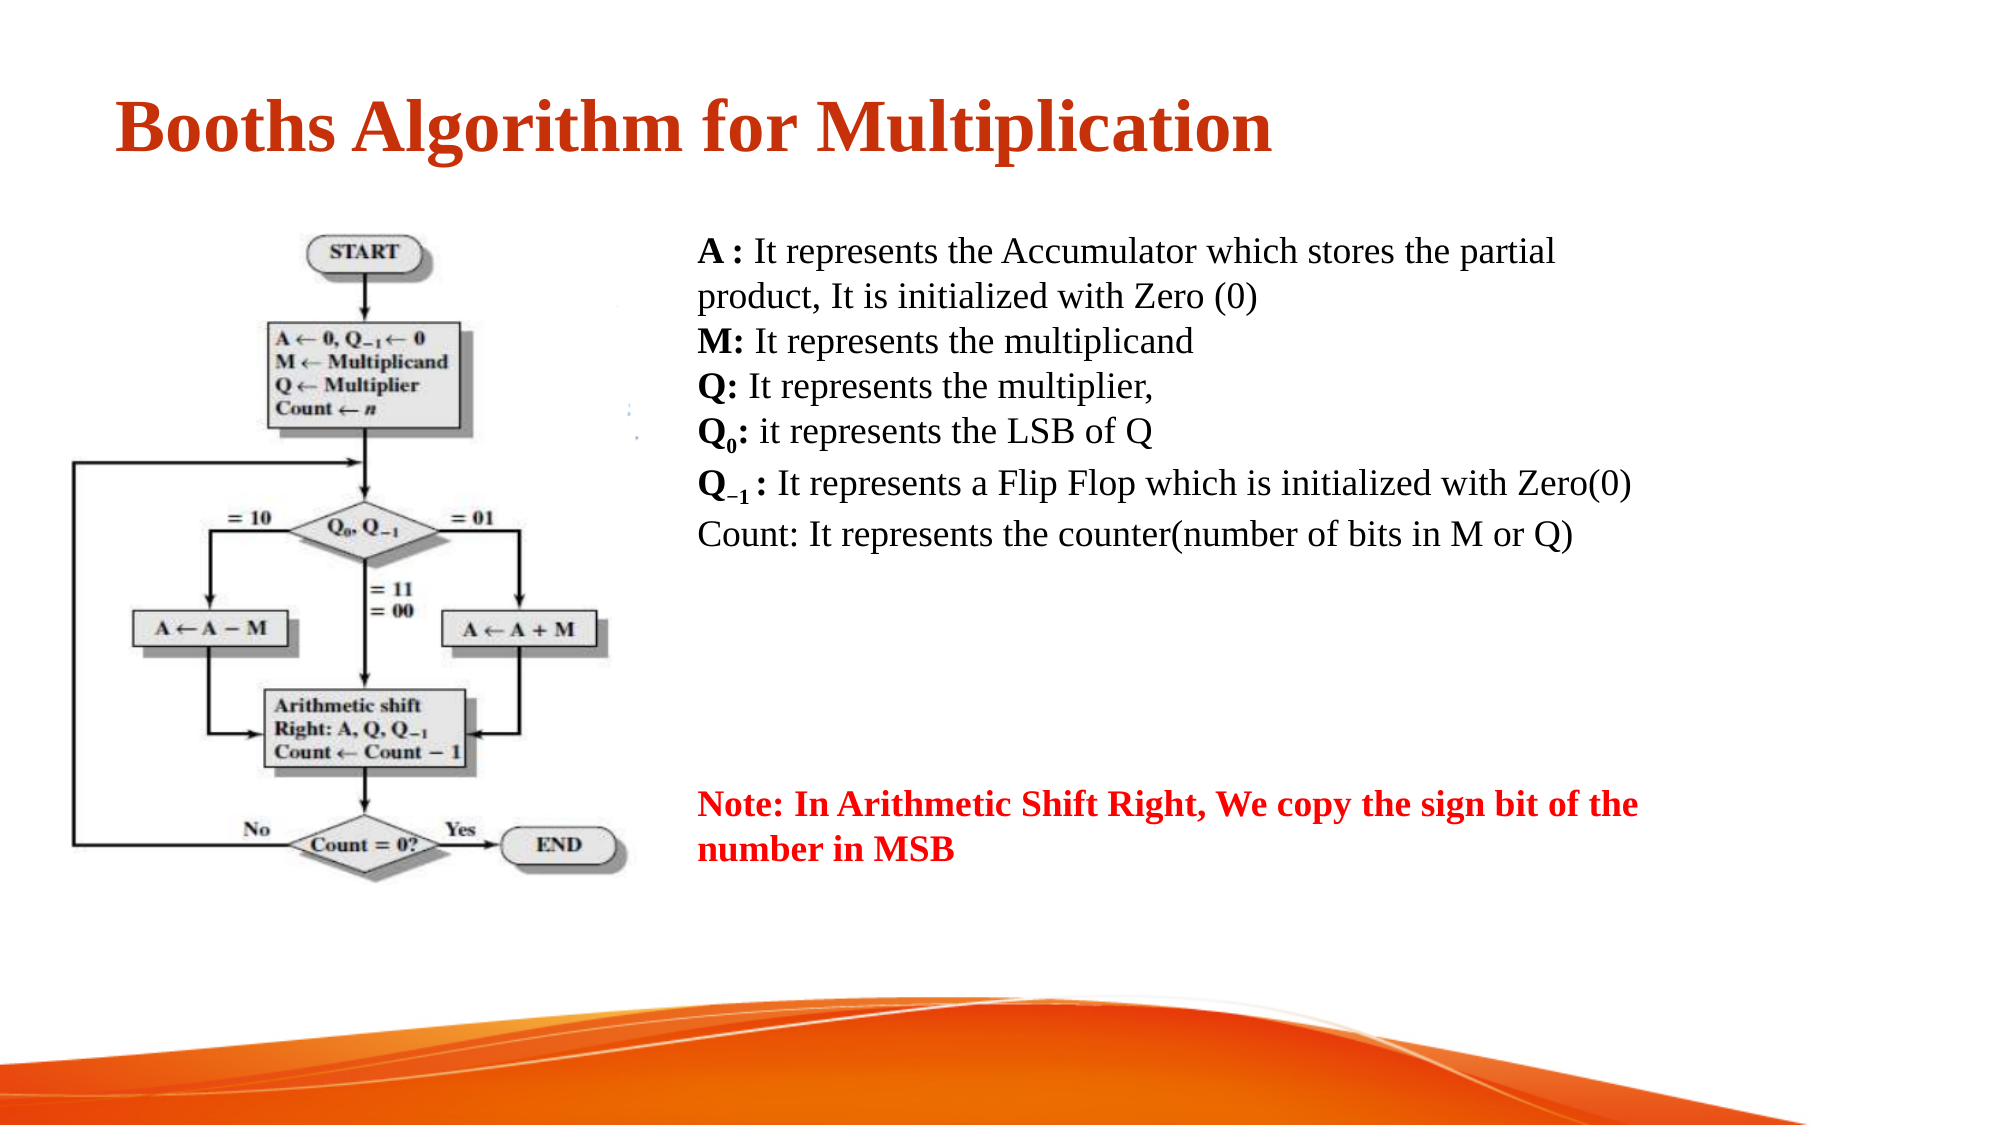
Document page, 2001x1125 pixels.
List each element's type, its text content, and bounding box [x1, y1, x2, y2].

text_box A : It represents the Accumulator which stores the partial product, It is initialized with Zero (0) M: It represents the multiplicand Q: It represents the multiplier, Q0: it represents the LSB of Q Q−1 : It represents a Flip Flop which is initialized with Zero(0) Count: It represents the counter(number of bits in M or Q) Note: In Arithmetic Shift Right, We copy the sign bit of the number in MSB [696, 218, 1892, 876]
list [43, 205, 696, 961]
picture [0, 0, 2000, 1125]
text_box Booths Algorithm for Multiplication [101, 68, 1919, 174]
